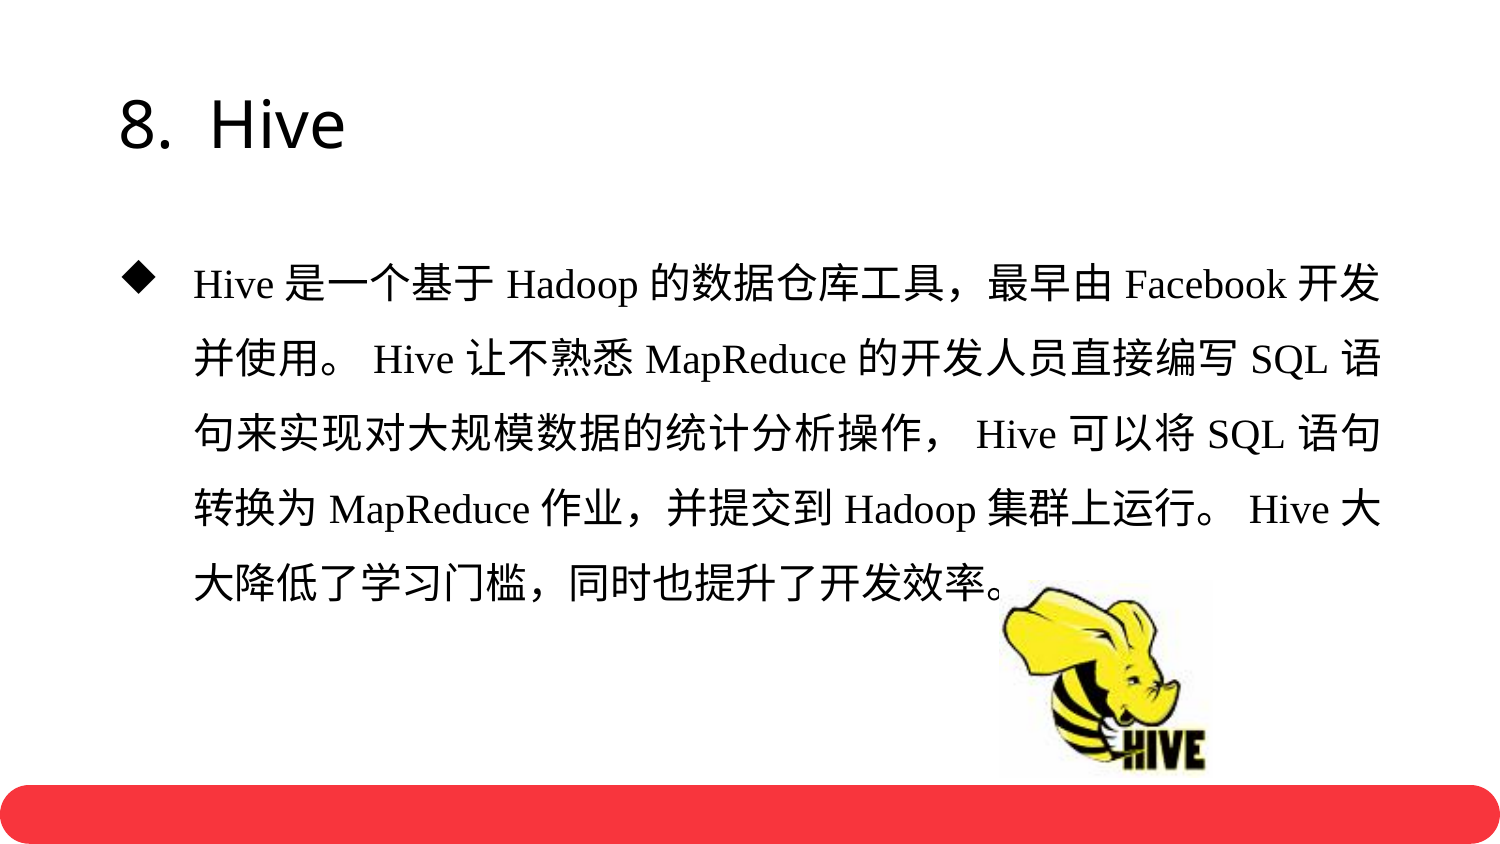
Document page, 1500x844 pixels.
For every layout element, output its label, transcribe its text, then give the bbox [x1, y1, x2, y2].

title 8. Hive [103, 44, 1397, 208]
picture [999, 580, 1213, 778]
list Hive是一个基于Hadoop的数据仓库工具，最早由Facebook开发并使用。Hive让不熟悉MapReduce的开发人员直接编写SQL语句来实现对大规模数据的统计分析操作，Hive可以将SQL语句转换为MapReduce作业，并提交到Hadoop集群上运行。Hive大大降低了学习门槛，同时也提升了开发效率。 [103, 224, 1397, 760]
